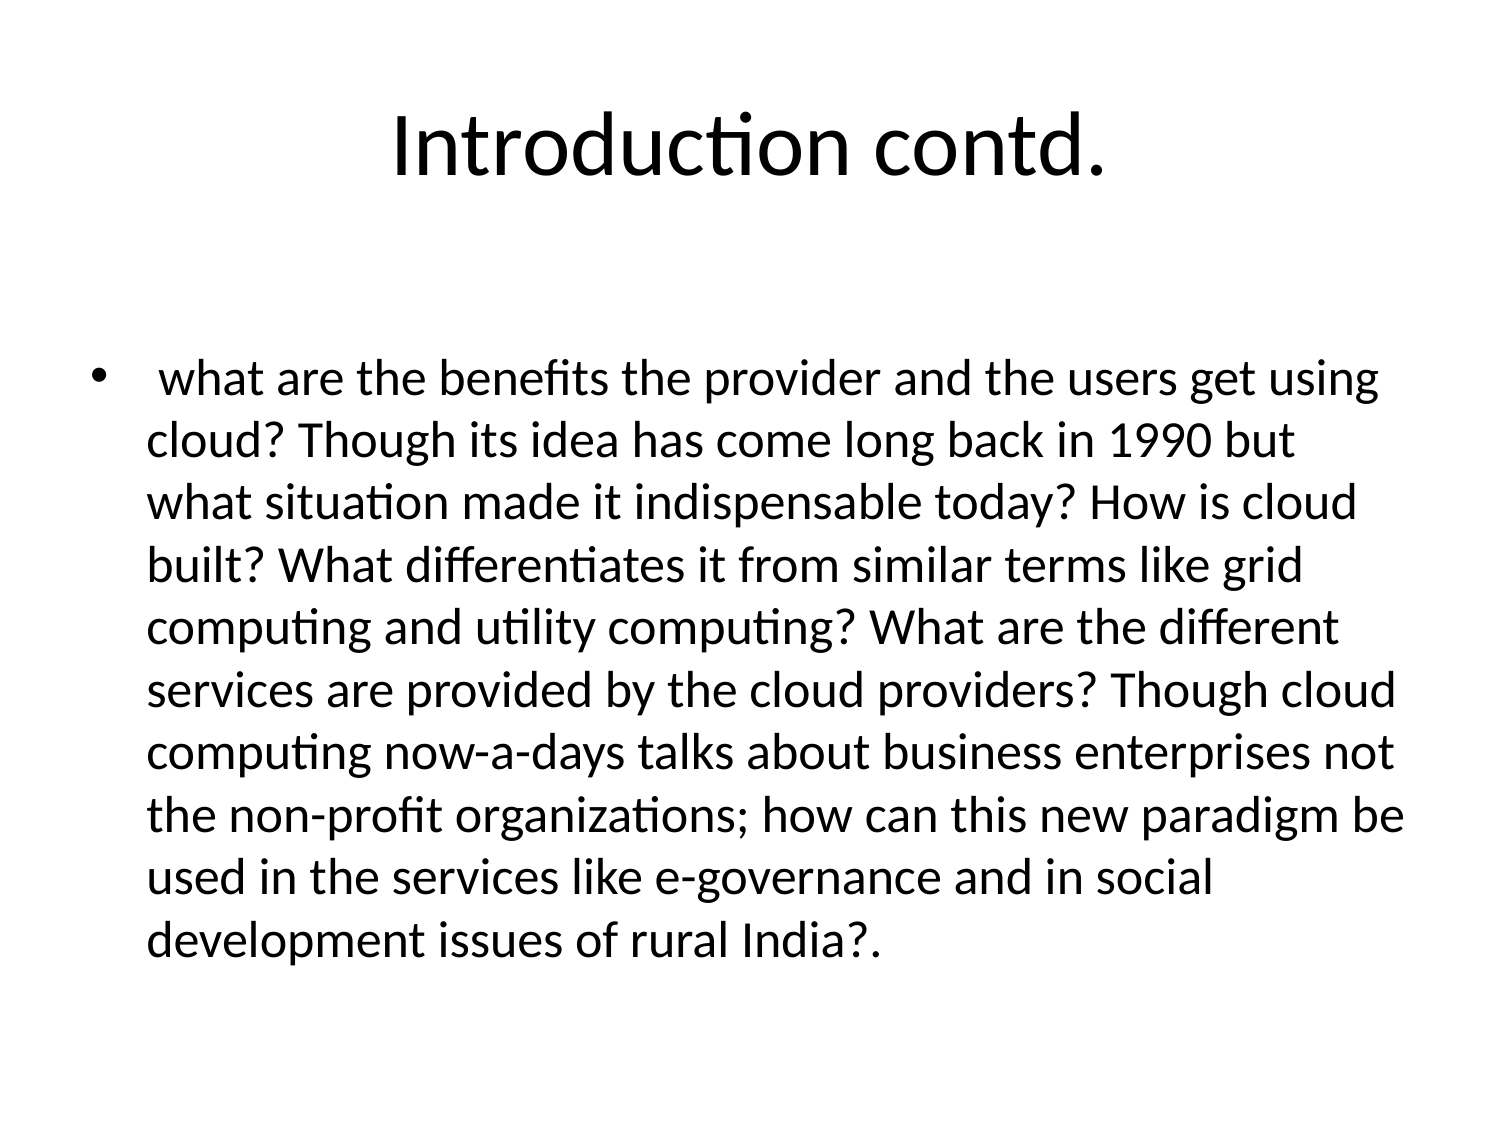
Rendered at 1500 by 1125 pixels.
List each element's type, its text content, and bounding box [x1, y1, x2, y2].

list what are the benefits the provider and the users get using cloud? Though its idea has come long back in 1990 but what situation made it indispensable today? How is cloud built? What differentiates it from similar terms like grid computing and utility computing? What are the different services are provided by the cloud providers? Though cloud computing now-a-days talks about business enterprises not the non-profit organizations; how can this new paradigm be used in the services like e-governance and in social development issues of rural India?. [75, 262, 1425, 1005]
title Introduction contd. [75, 45, 1425, 233]
